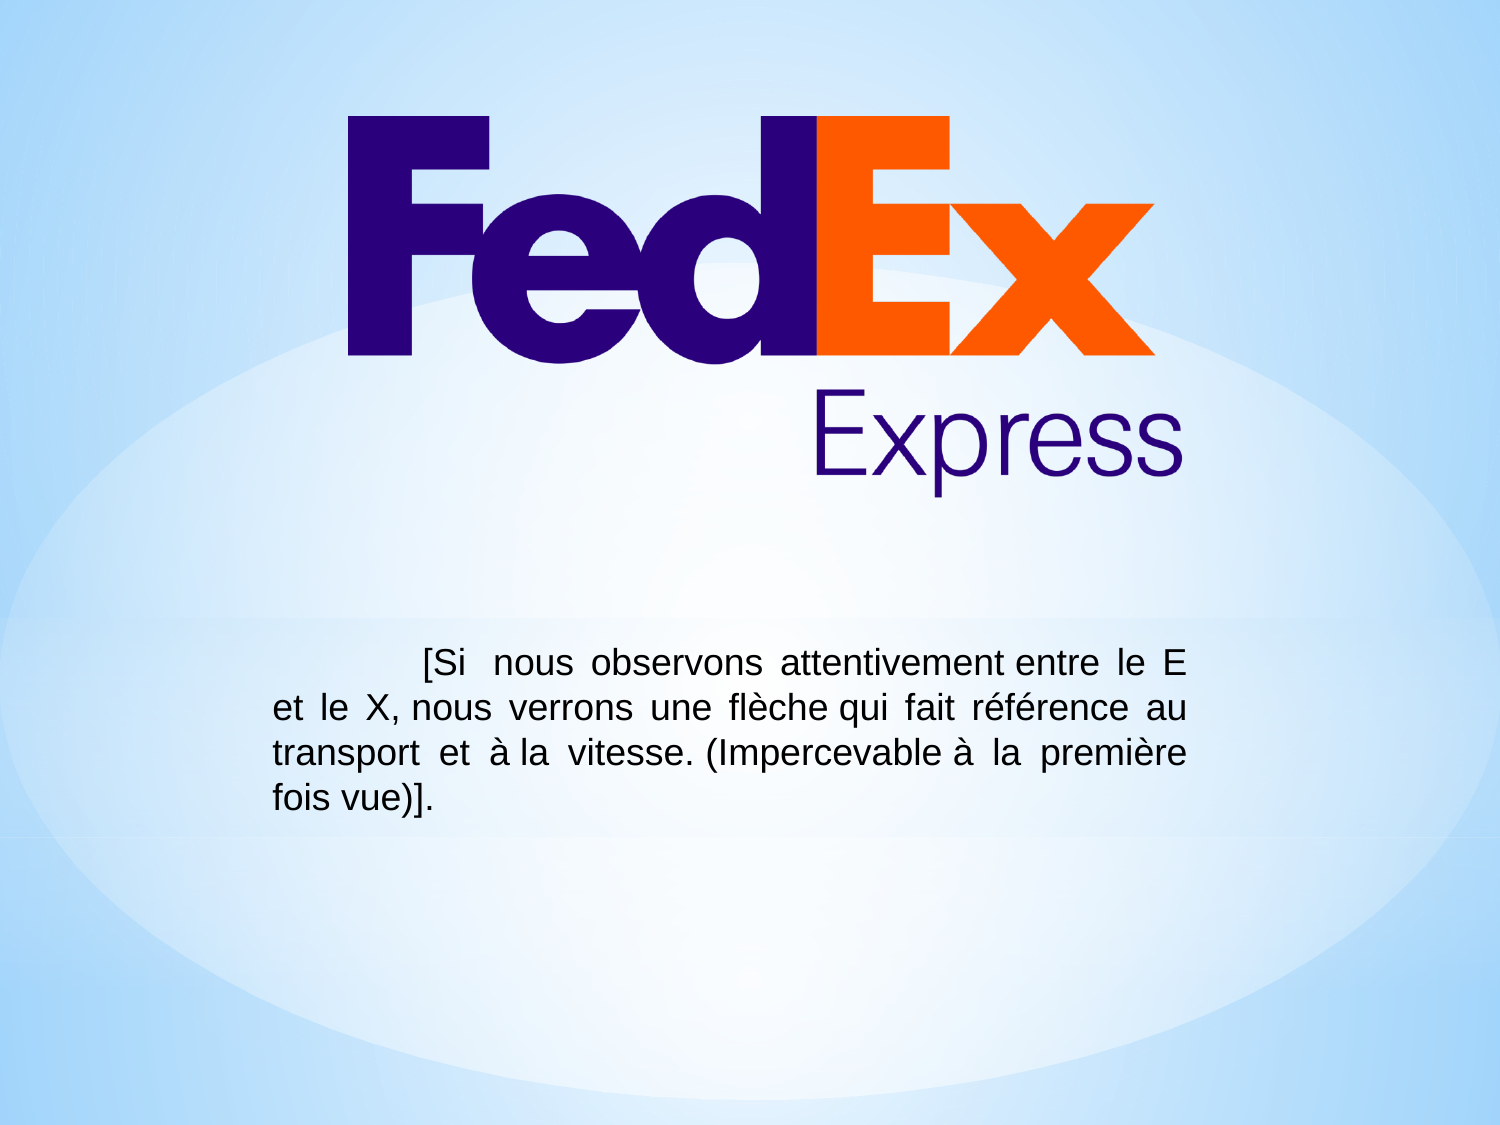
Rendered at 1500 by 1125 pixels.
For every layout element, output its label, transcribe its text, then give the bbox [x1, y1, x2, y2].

picture [348, 116, 1189, 499]
text_box [Si nous observons attentivement entre le E et le X, nous verrons une flèche qui fait référence au transport et à la vitesse. (Impercevable à la première fois vue)]. [256, 561, 1204, 895]
